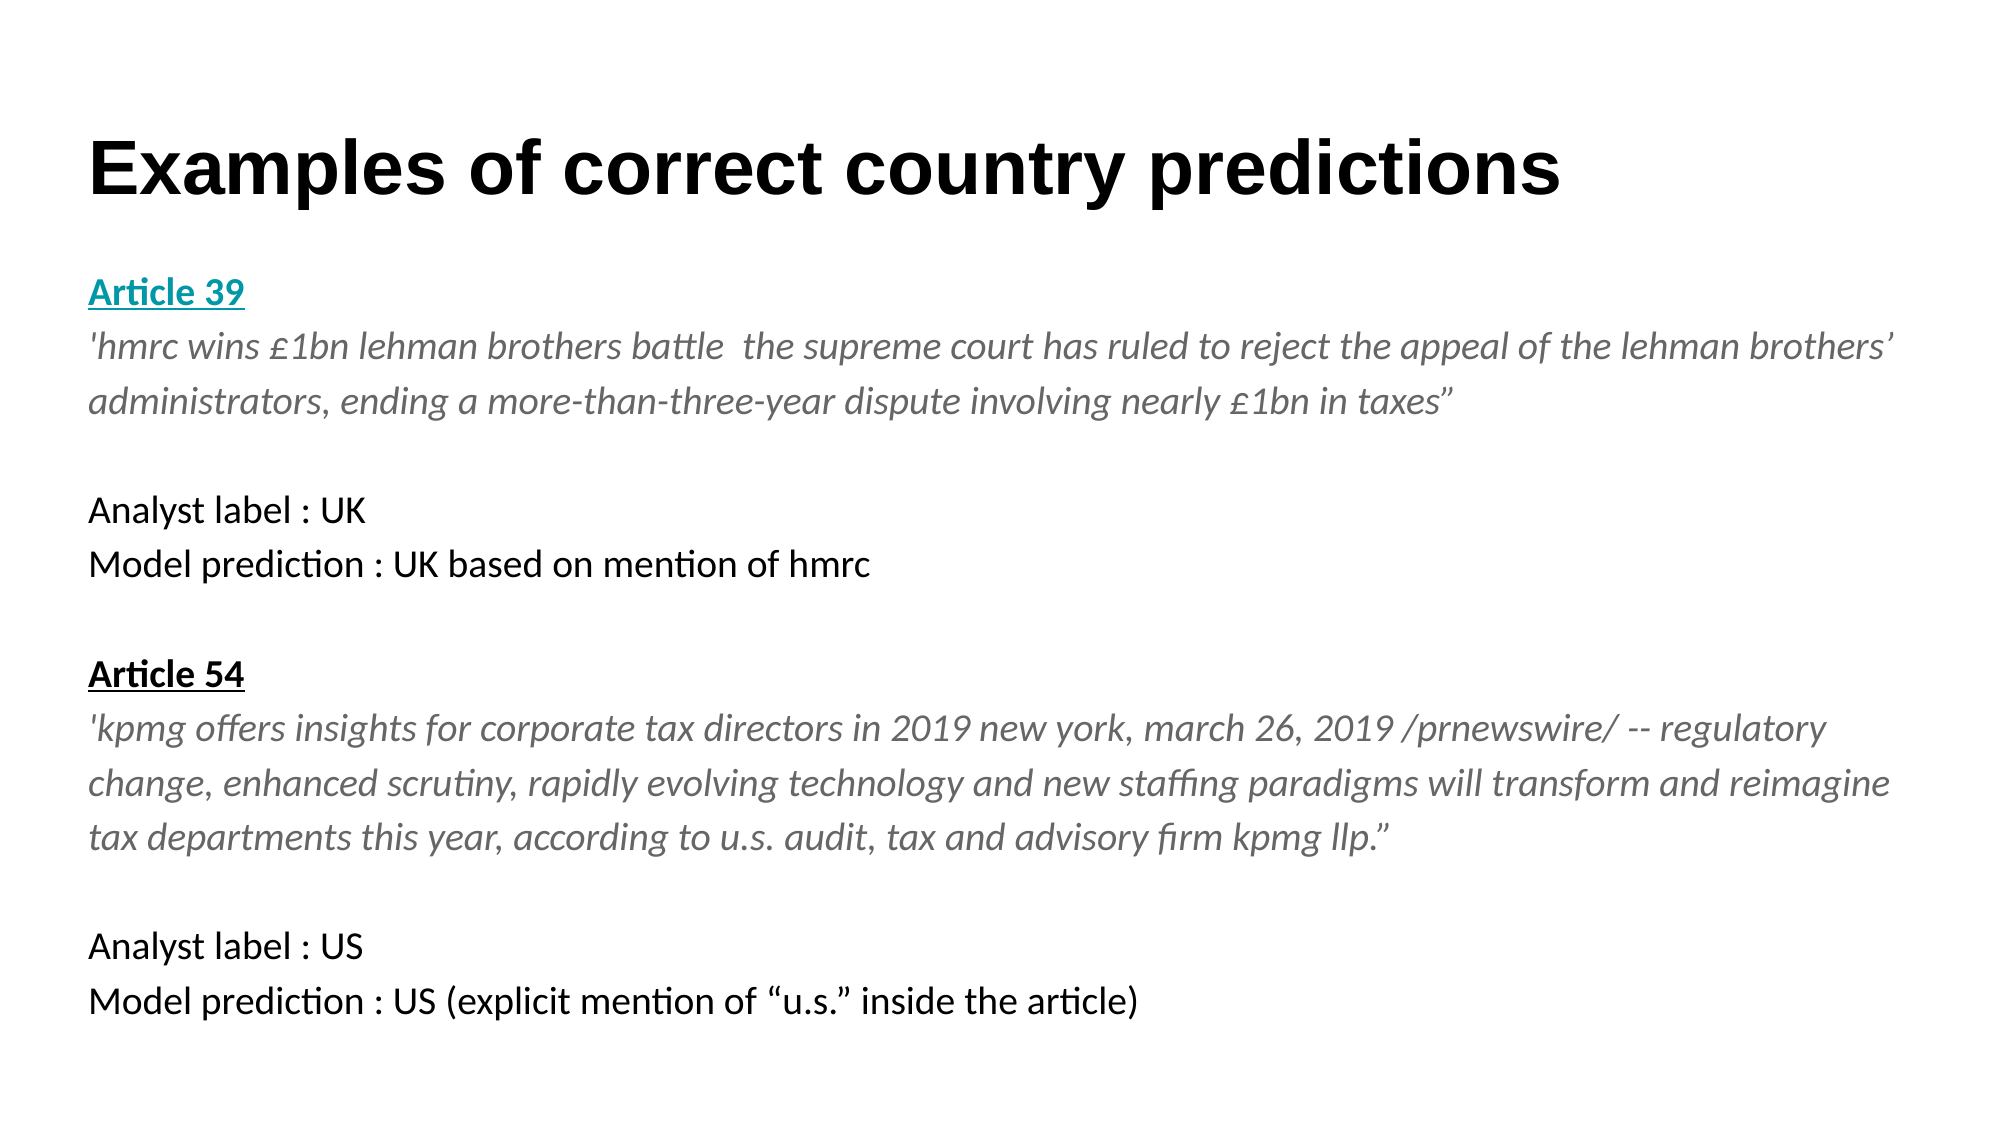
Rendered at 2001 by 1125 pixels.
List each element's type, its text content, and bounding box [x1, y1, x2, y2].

list Article 39 'hmrc wins £1bn lehman brothers battle the supreme court has ruled to reject the appeal of the lehman brothers’ administrators, ending a more-than-three-year dispute involving nearly £1bn in taxes” Analyst label : UK Model prediction : UK based on mention of hmrc Article 54 'kpmg offers insights for corporate tax directors in 2019 new york, march 26, 2019 /prnewswire/ -- regulatory change, enhanced scrutiny, rapidly evolving technology and new staffing paradigms will transform and reimagine tax departments this year, according to u.s. audit, tax and advisory firm kpmg llp.” Analyst label : US Model prediction : US (explicit mention of “u.s.” inside the article) [68, 238, 1932, 986]
title Examples of correct country predictions [68, 97, 1932, 223]
